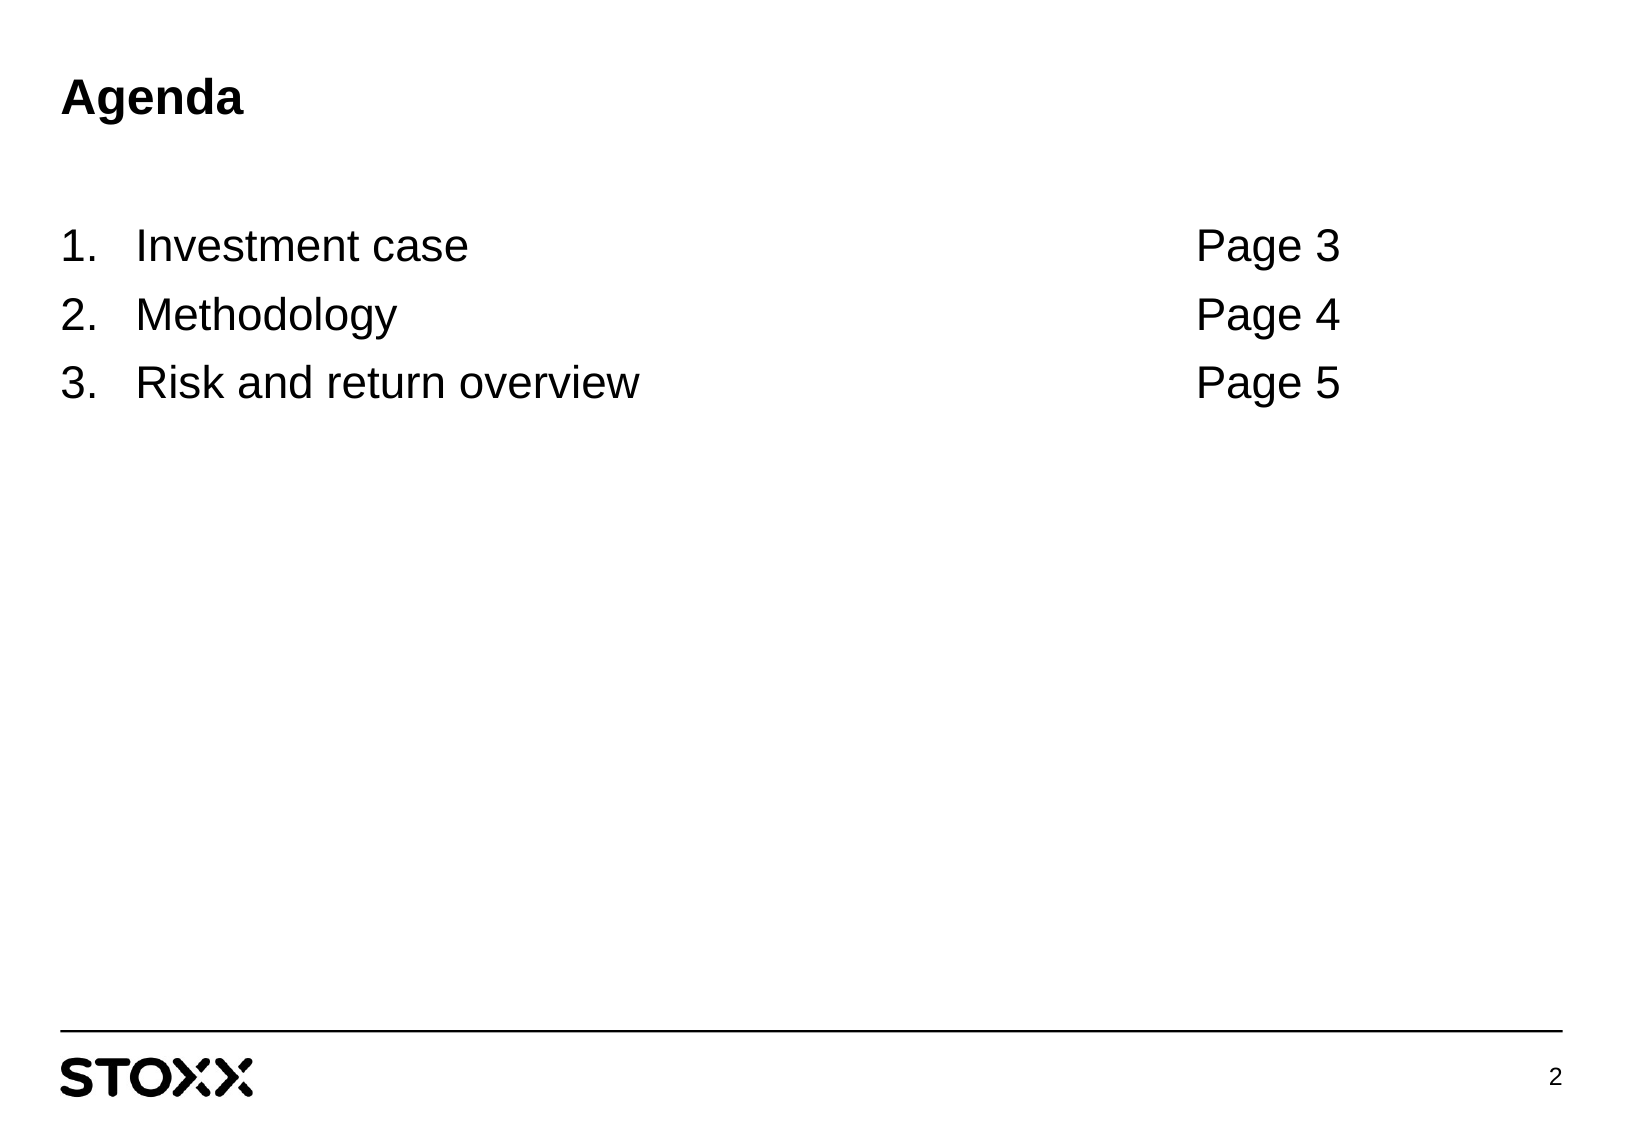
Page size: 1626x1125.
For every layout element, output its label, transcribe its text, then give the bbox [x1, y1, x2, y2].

picture [60, 1056, 253, 1098]
title Agenda [60, 64, 1563, 191]
list Investment case Page 3 Methodology Page 4 Risk and return overview Page 5 [60, 219, 1563, 265]
